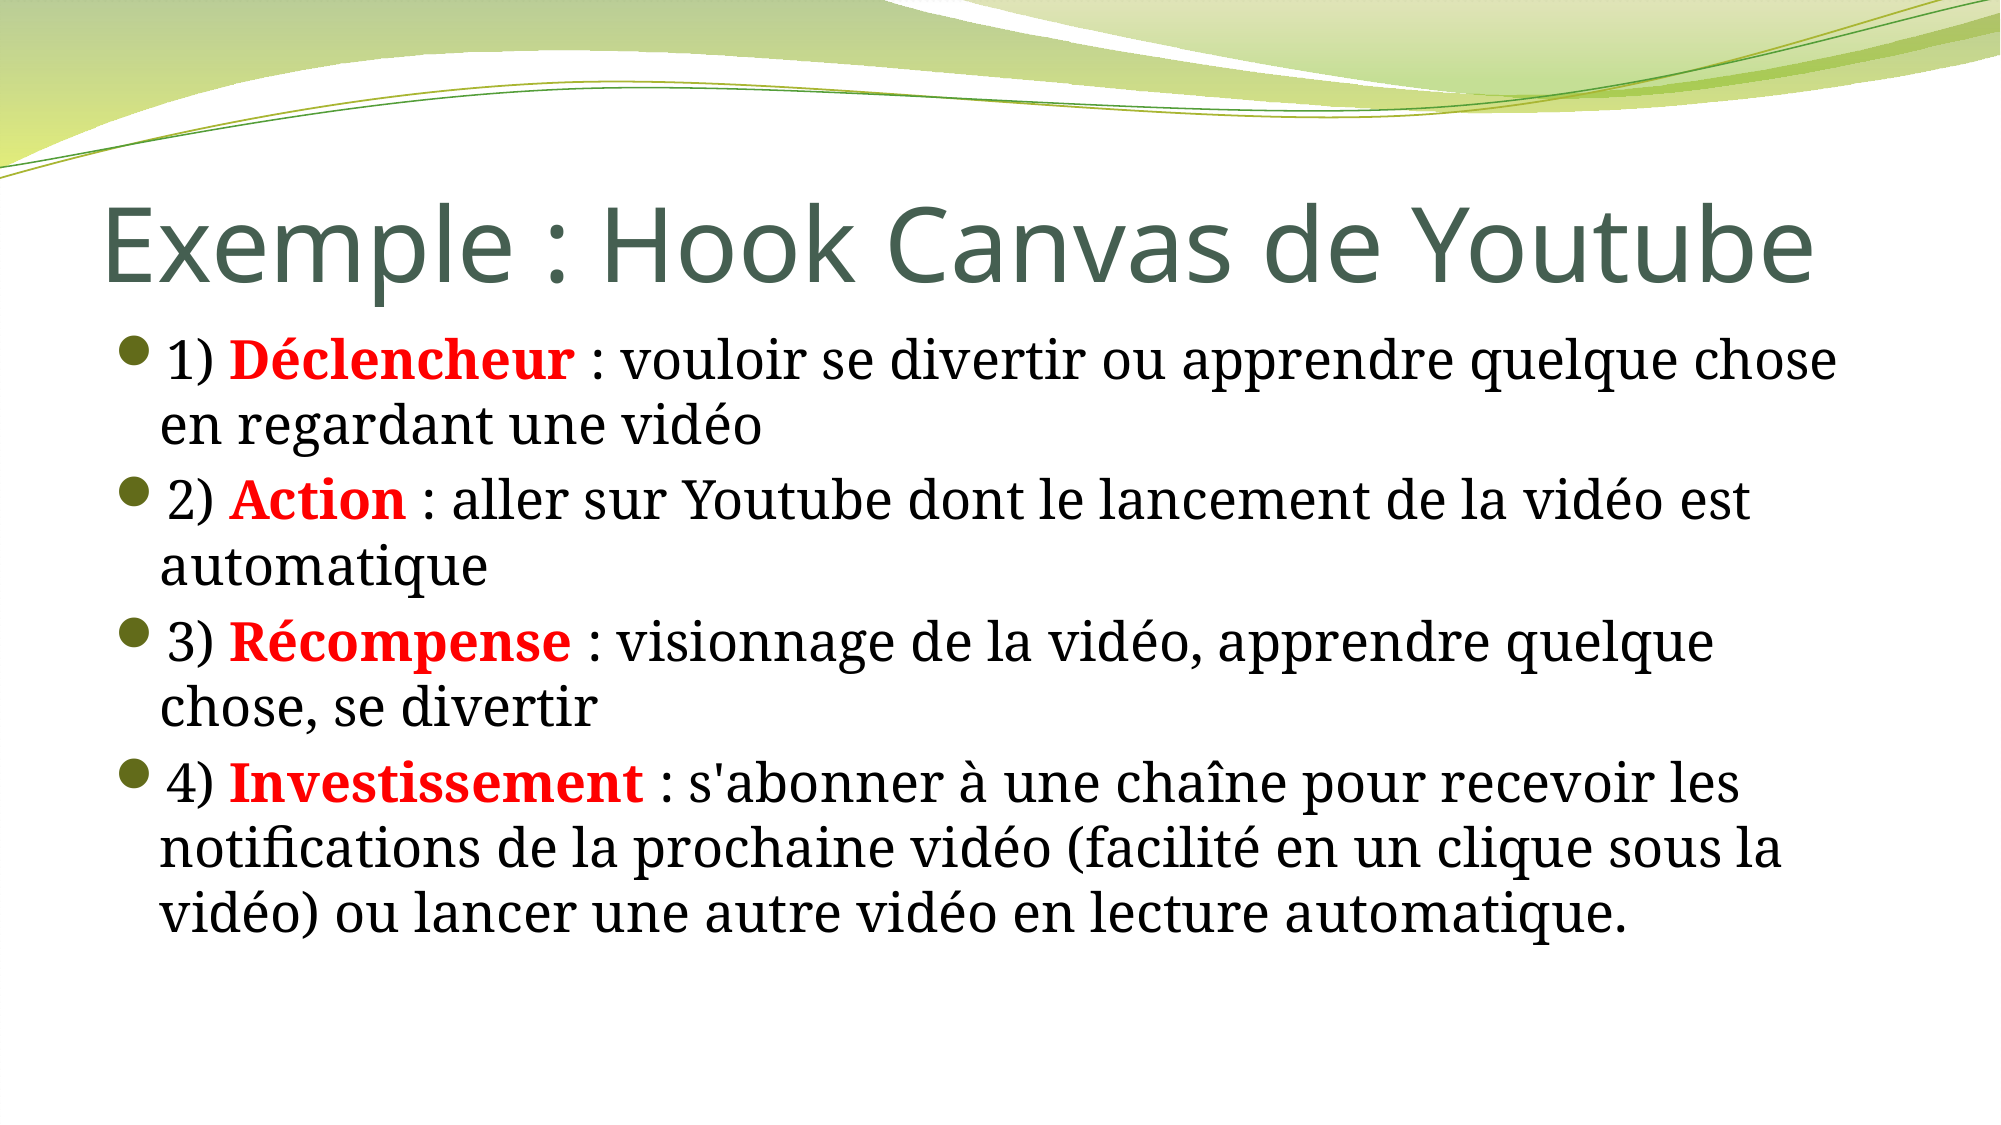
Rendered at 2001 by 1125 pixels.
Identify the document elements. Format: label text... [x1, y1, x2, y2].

title Exemple : Hook Canvas de Youtube [99, 115, 1900, 303]
list 1) Déclencheur : vouloir se divertir ou apprendre quelque chose en regardant une vidéo 2) Action : aller sur Youtube dont le lancement de la vidéo est automatique 3) Récompense : visionnage de la vidéo, apprendre quelque chose, se divertir 4) Investissement : s'abonner à une chaîne pour recevoir les notifications de la prochaine vidéo (facilité en un clique sous la vidéo) ou lancer une autre vidéo en lecture automatique. [99, 317, 1900, 1103]
